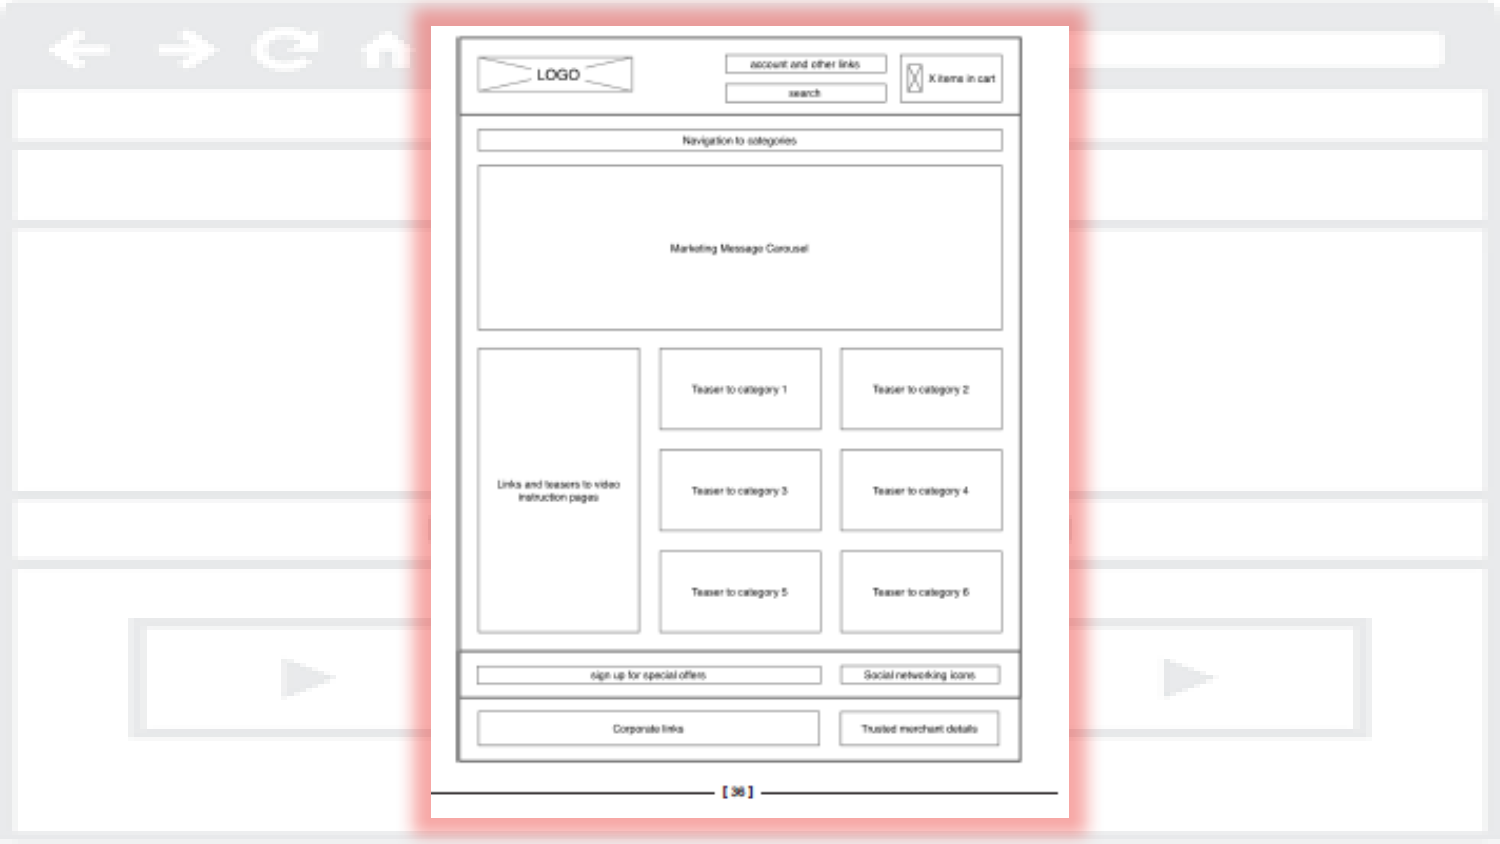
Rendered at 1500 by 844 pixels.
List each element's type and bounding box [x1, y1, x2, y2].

picture [430, 25, 1070, 818]
